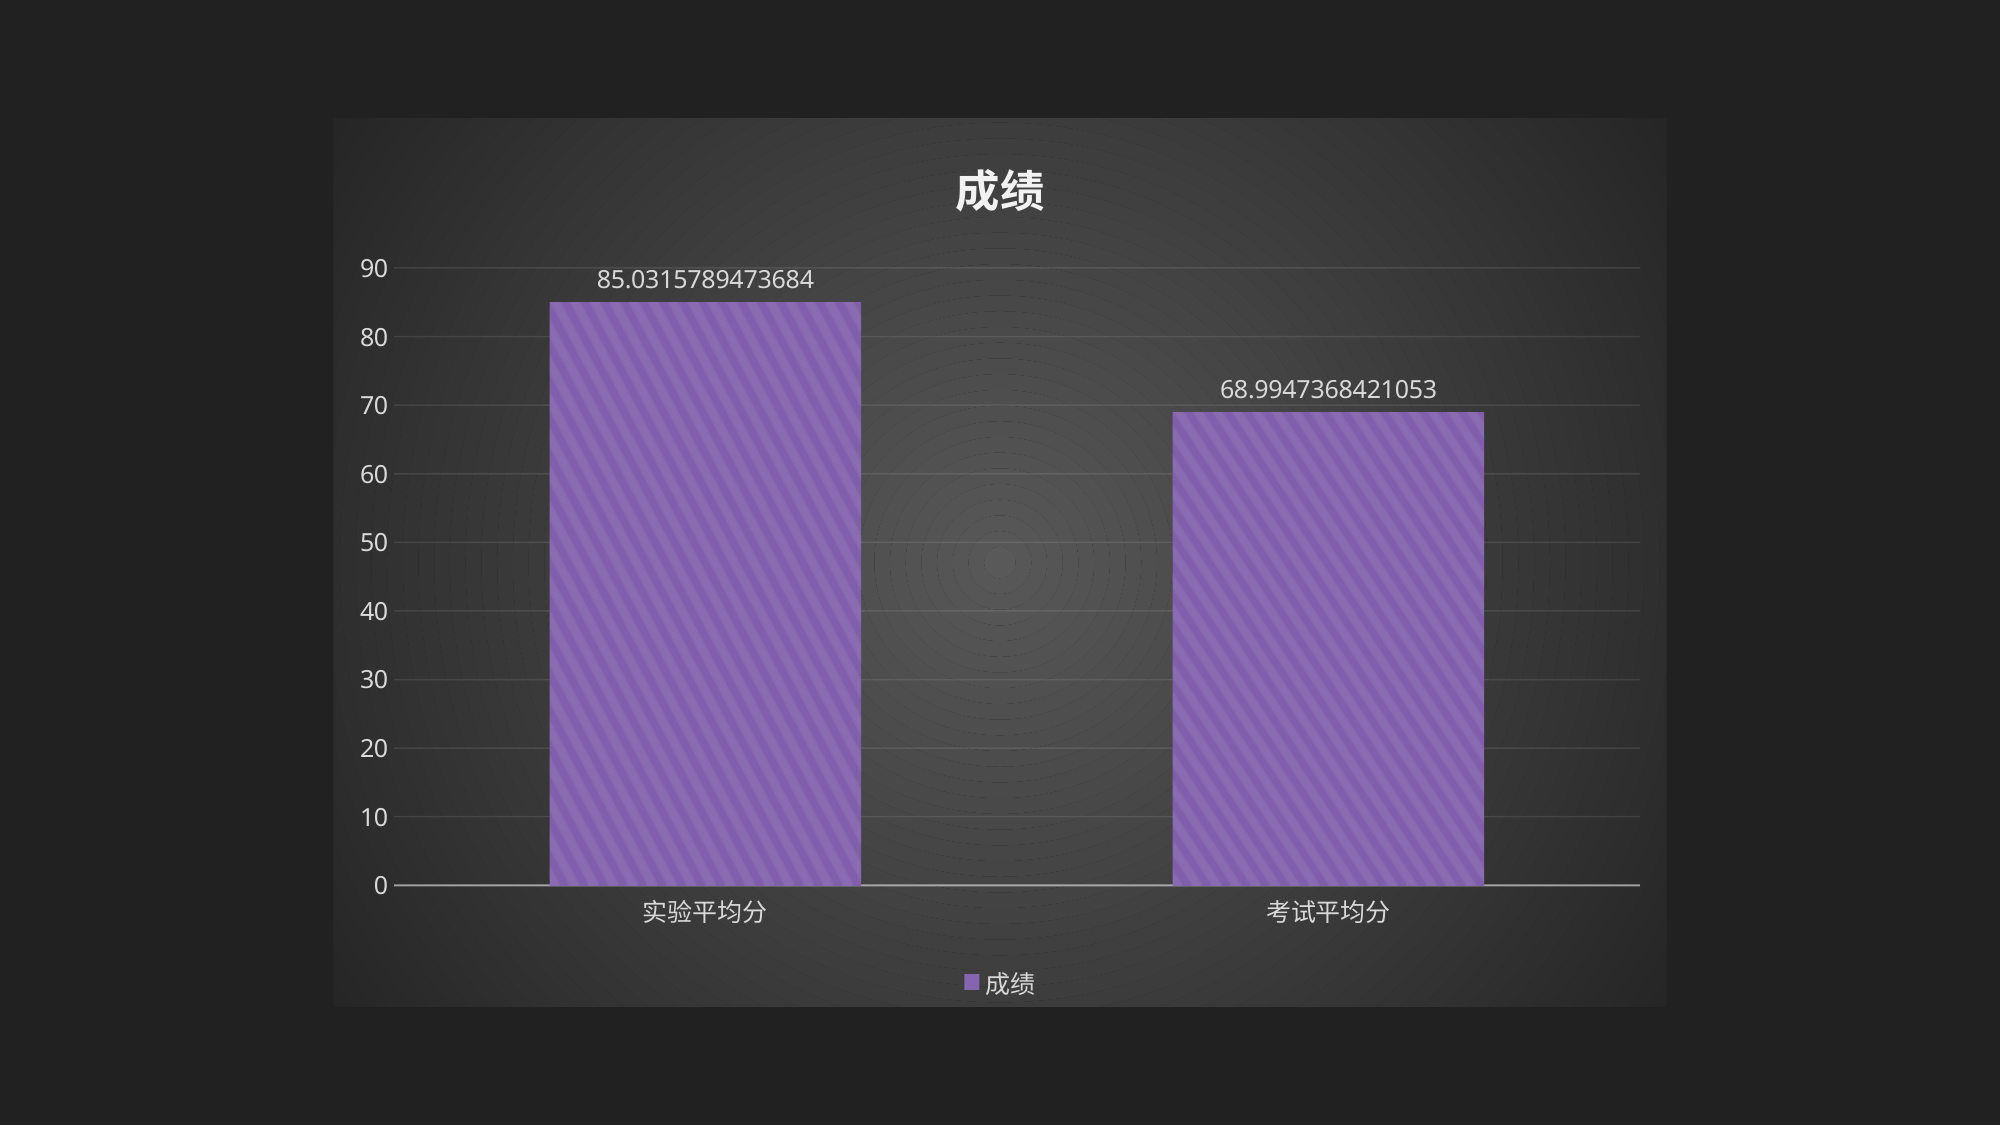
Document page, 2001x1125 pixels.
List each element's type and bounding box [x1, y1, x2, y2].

chart [332, 117, 1667, 1008]
